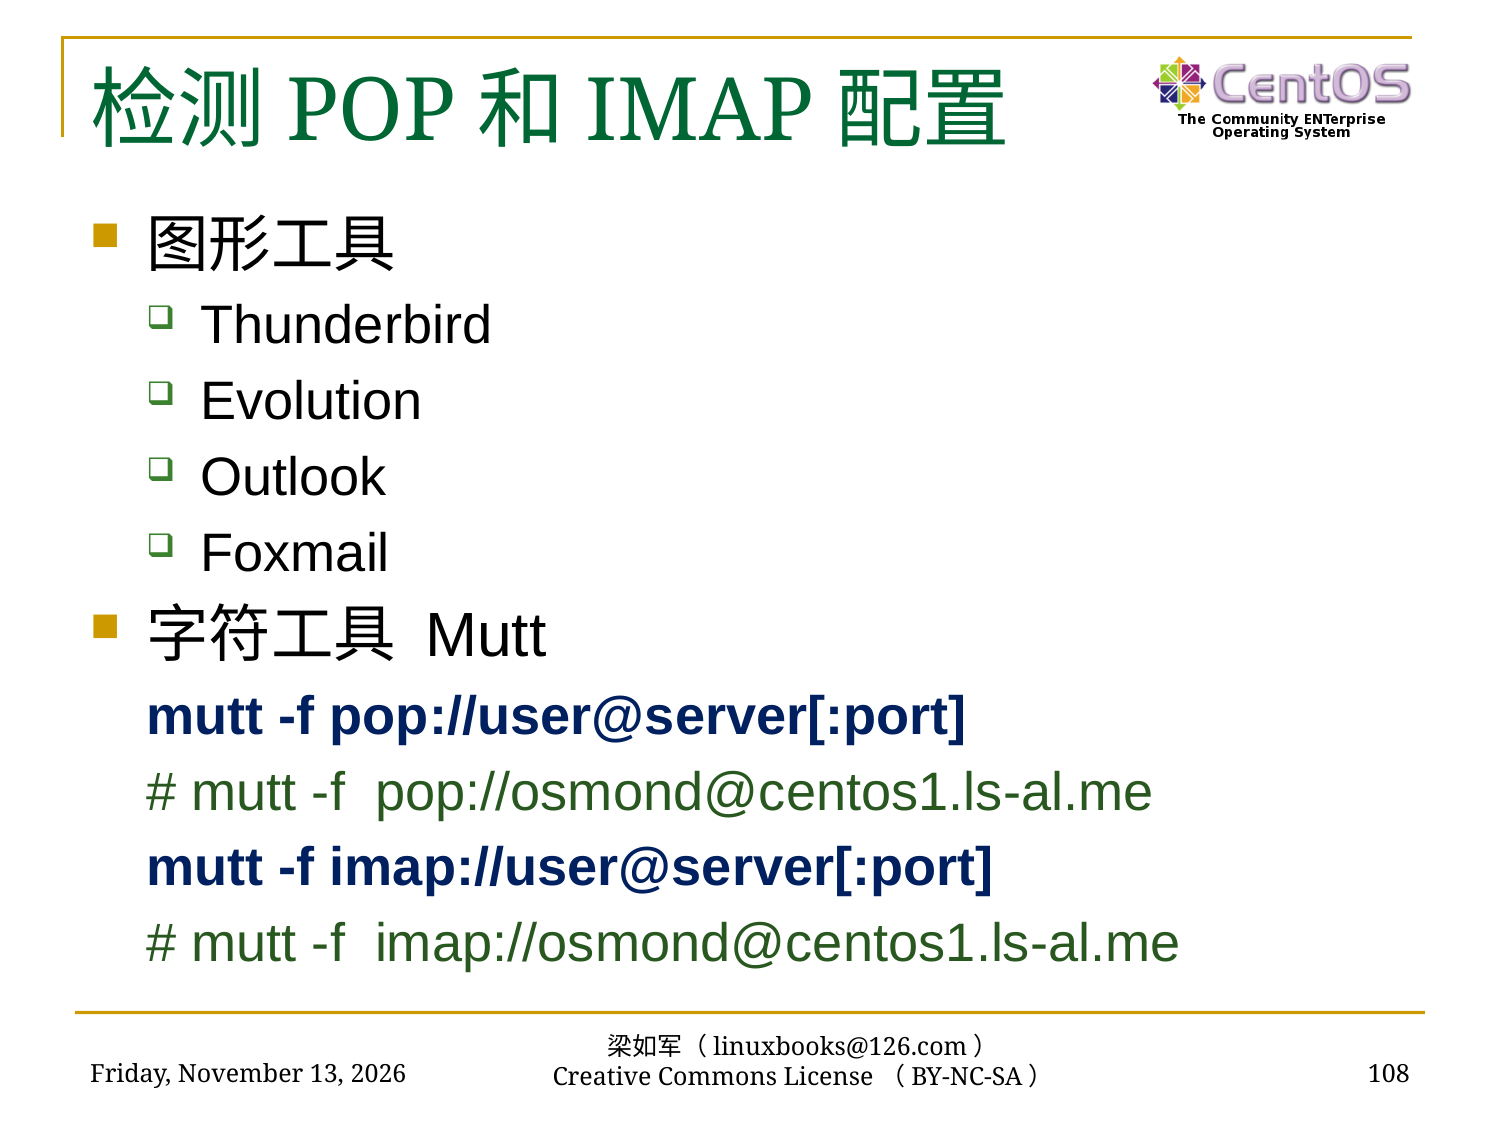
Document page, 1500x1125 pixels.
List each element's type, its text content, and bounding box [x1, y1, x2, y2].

slide_number 108 [1074, 1023, 1426, 1100]
list 图形工具 Thunderbird Evolution Outlook Foxmail 字符工具 Mutt mutt -f pop://user@server[:port] # mutt -f pop://osmond@centos1.ls-al.me mutt -f imap://user@server[:port] # mutt -f imap://osmond@centos1.ls-al.me [74, 196, 1426, 1006]
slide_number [74, 1023, 426, 1100]
title 检测POP和IMAP配置 [74, 45, 1426, 196]
footer 梁如军（linuxbooks@126.com） Creative Commons License（BY-NC-SA） [359, 1022, 1247, 1099]
